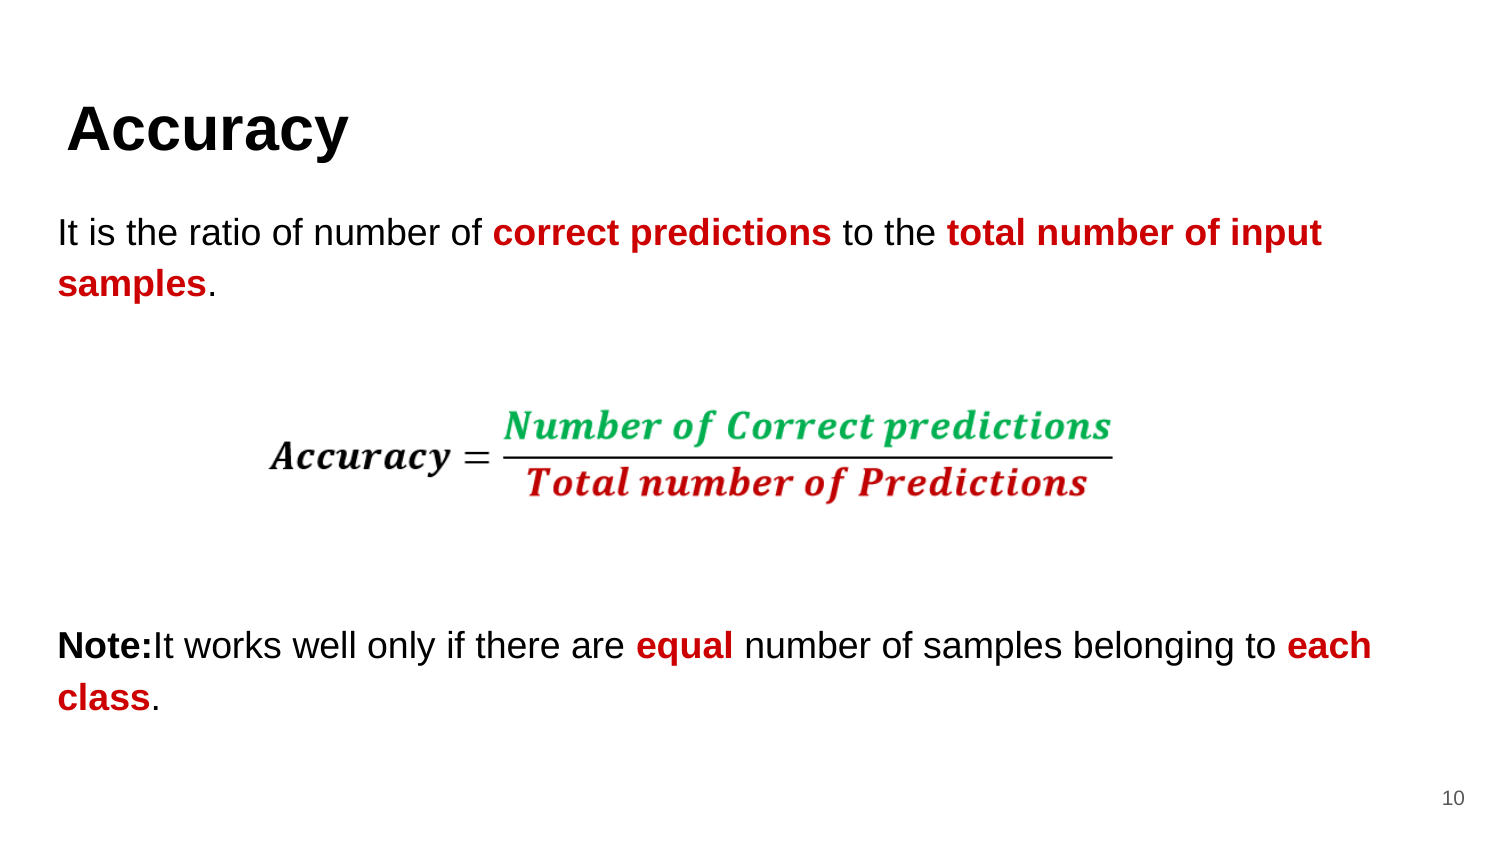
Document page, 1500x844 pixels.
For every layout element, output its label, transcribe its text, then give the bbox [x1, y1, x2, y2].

slide_number 10 [1389, 764, 1480, 830]
picture [226, 358, 1188, 554]
list It is the ratio of number of correct predictions to the total number of input samples. Note:It works well only if there are equal number of samples belonging to each class. [42, 185, 1462, 830]
title Accuracy [51, 72, 1449, 167]
